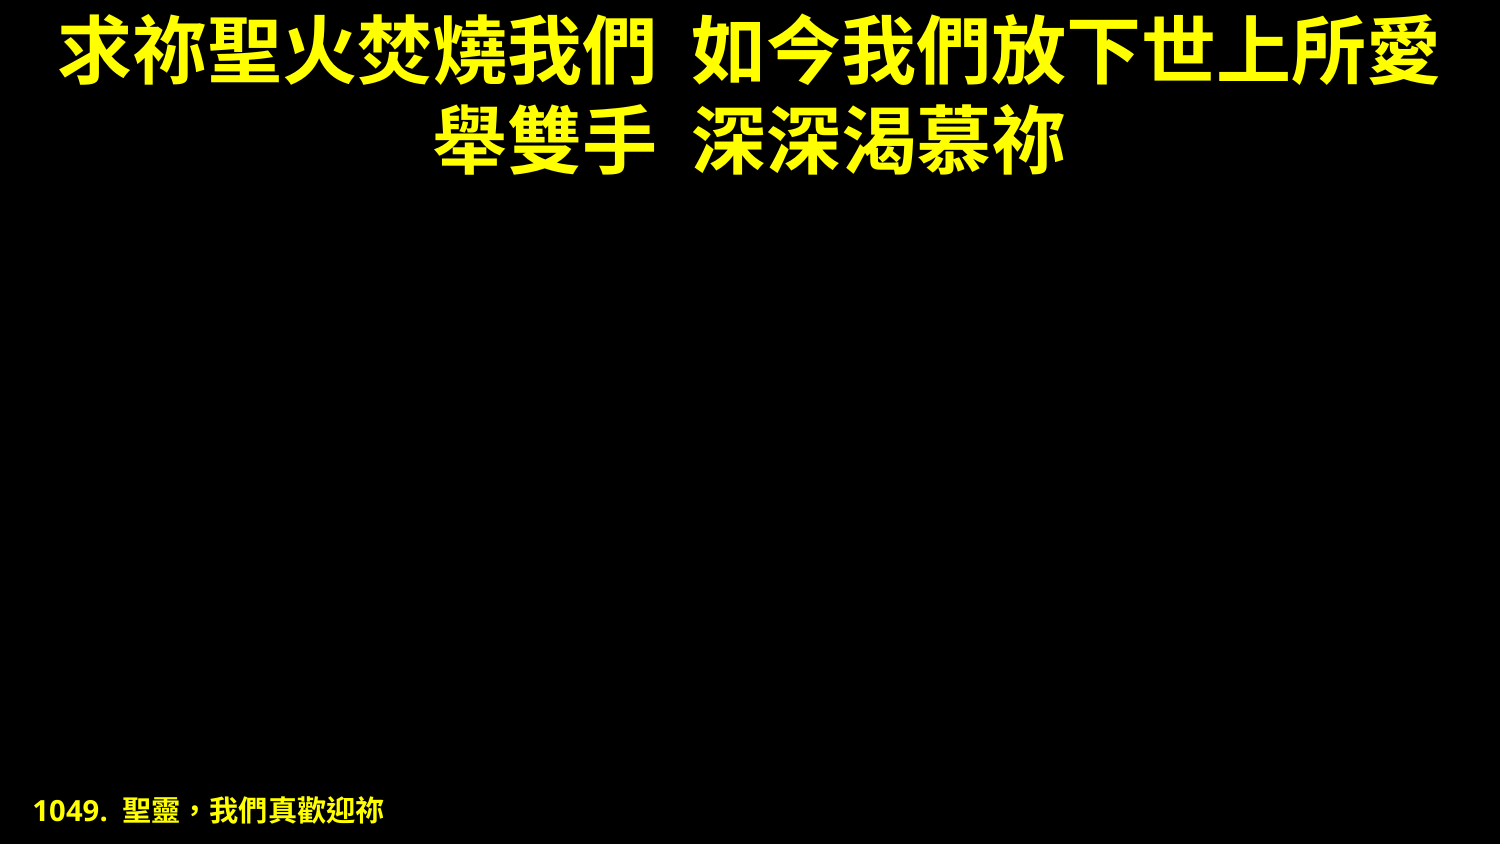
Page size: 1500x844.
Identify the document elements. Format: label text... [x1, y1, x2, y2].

title 求祢聖火焚燒我們 如今我們放下世上所愛 舉雙手 深深渴慕祢 [0, 67, 1500, 210]
text_box 1049. 聖靈，我們真歡迎祢 [17, 784, 656, 835]
